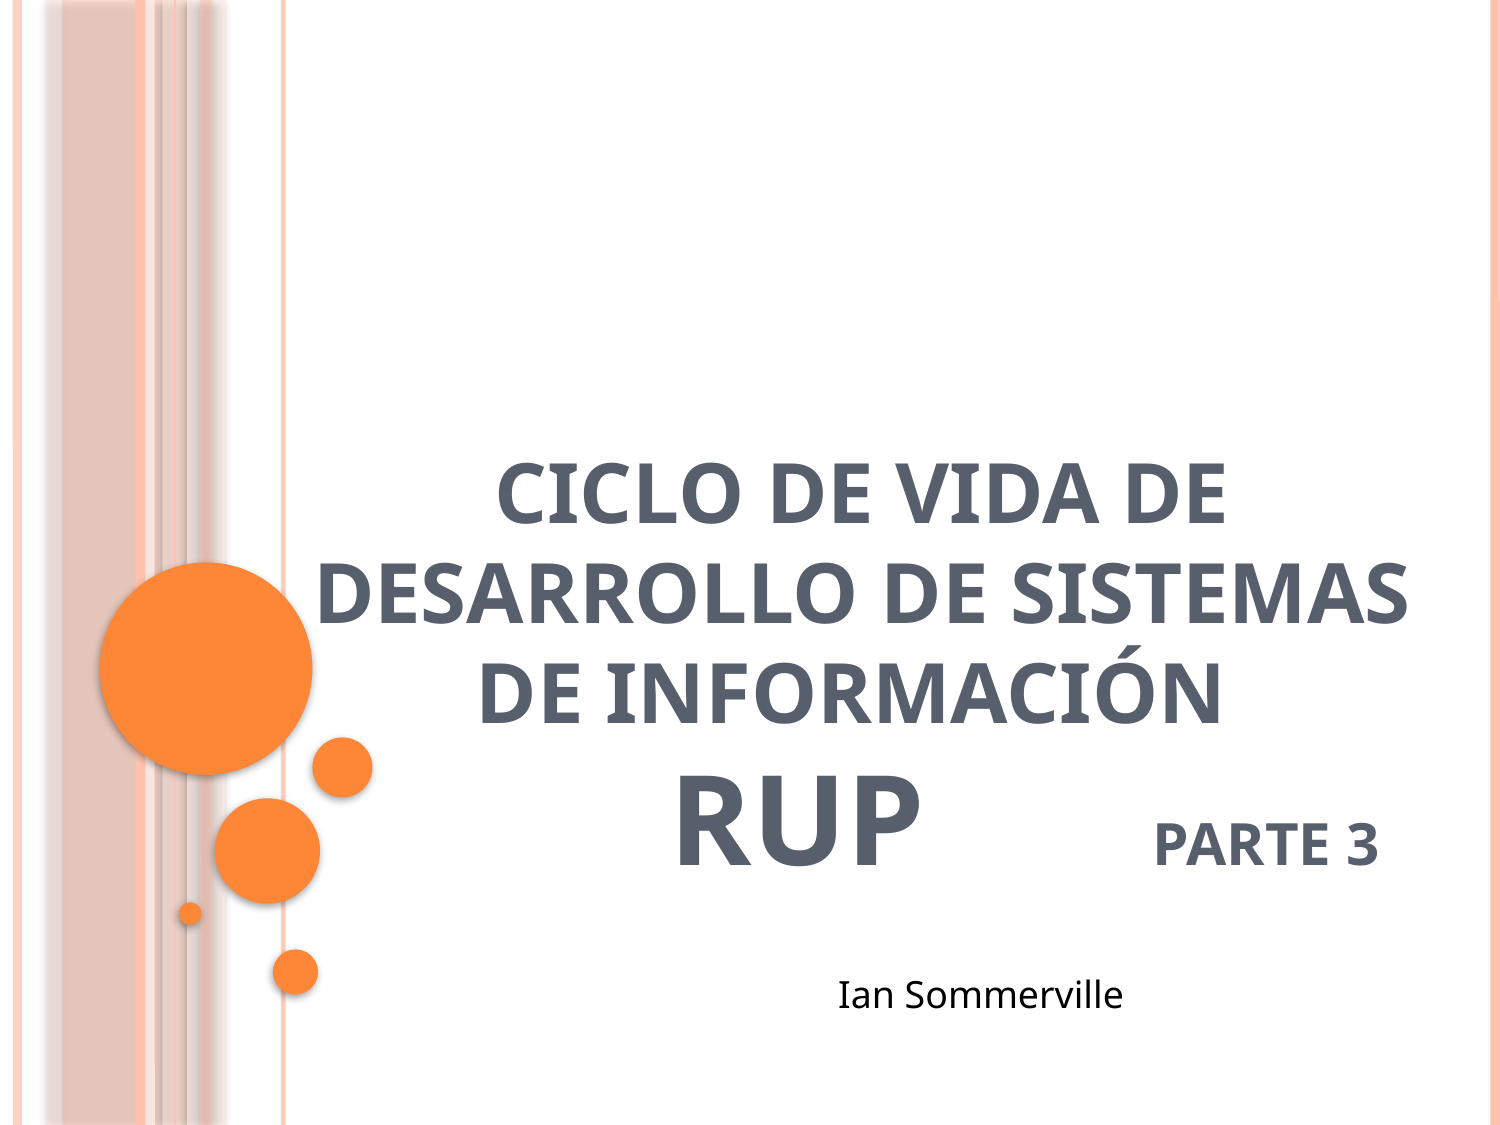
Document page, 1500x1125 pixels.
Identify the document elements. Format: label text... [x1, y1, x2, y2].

title CICLO DE VIDA DE DESARROLLO DE SISTEMAS DE INFORMACIÓN rup Parte 3 [289, 656, 1436, 899]
text_box Ian Sommerville [823, 964, 1140, 1024]
